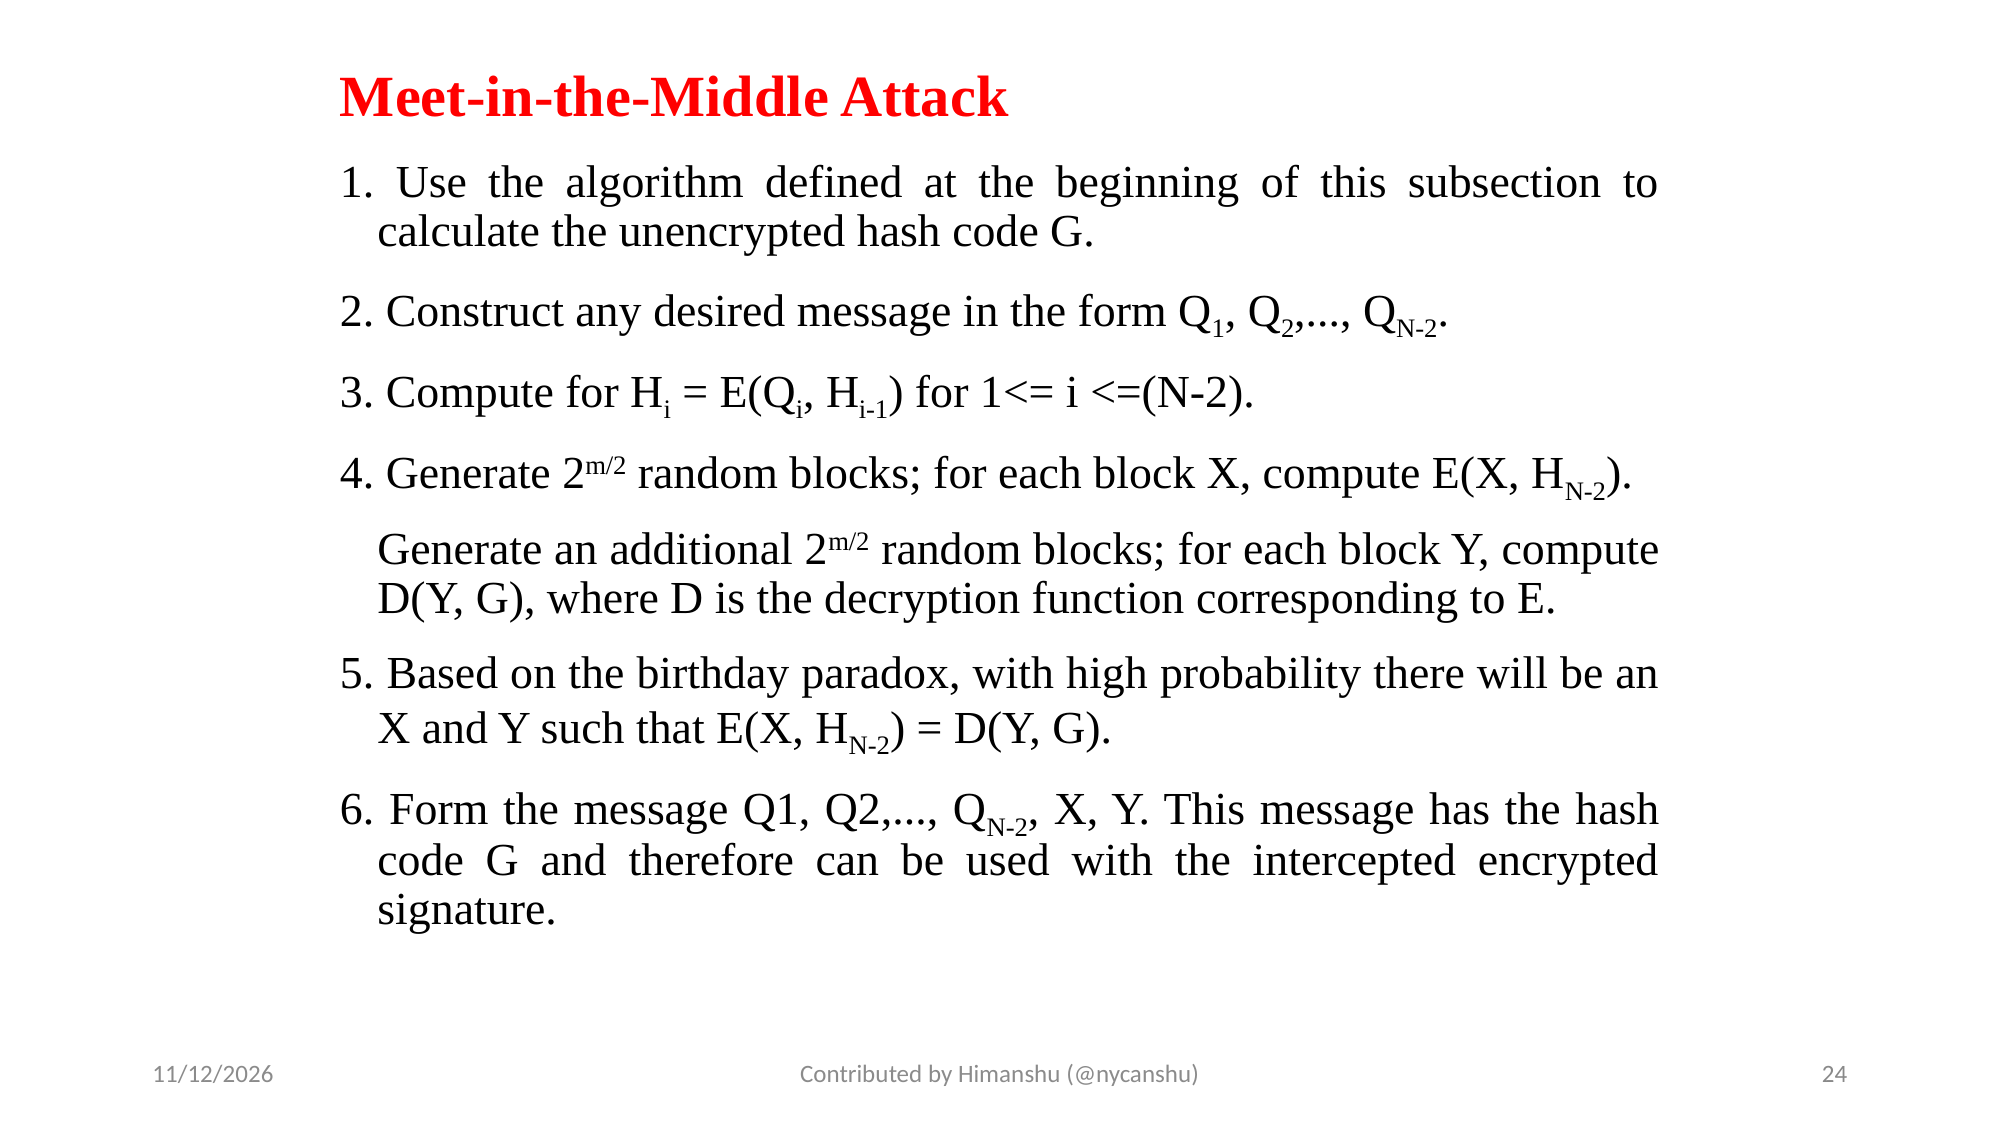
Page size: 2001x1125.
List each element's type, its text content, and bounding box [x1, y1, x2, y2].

slide_number 24 [1412, 1042, 1863, 1103]
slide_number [137, 1042, 588, 1103]
footer Contributed by Himanshu (@nycanshu) [662, 1042, 1338, 1103]
list 1. Use the algorithm defined at the beginning of this subsection to calculate the unencrypted hash code G. 2. Construct any desired message in the form Q1, Q2,..., QN-2. 3. Compute for Hi = E(Qi, Hi-1) for 1<= i <=(N-2). 4. Generate 2m/2 random blocks; for each block X, compute E(X, HN-2). Generate an additional 2m/2 random blocks; for each block Y, compute D(Y, G), where D is the decryption function corresponding to E. 5. Based on the birthday paradox, with high probability there will be an X and Y such that E(X, HN-2) = D(Y, G). 6. Form the message Q1, Q2,..., QN-2, X, Y. This message has the hash code G and therefore can be used with the intercepted encrypted signature. [324, 149, 1675, 1005]
title Meet-in-the-Middle Attack [324, 45, 1675, 149]
